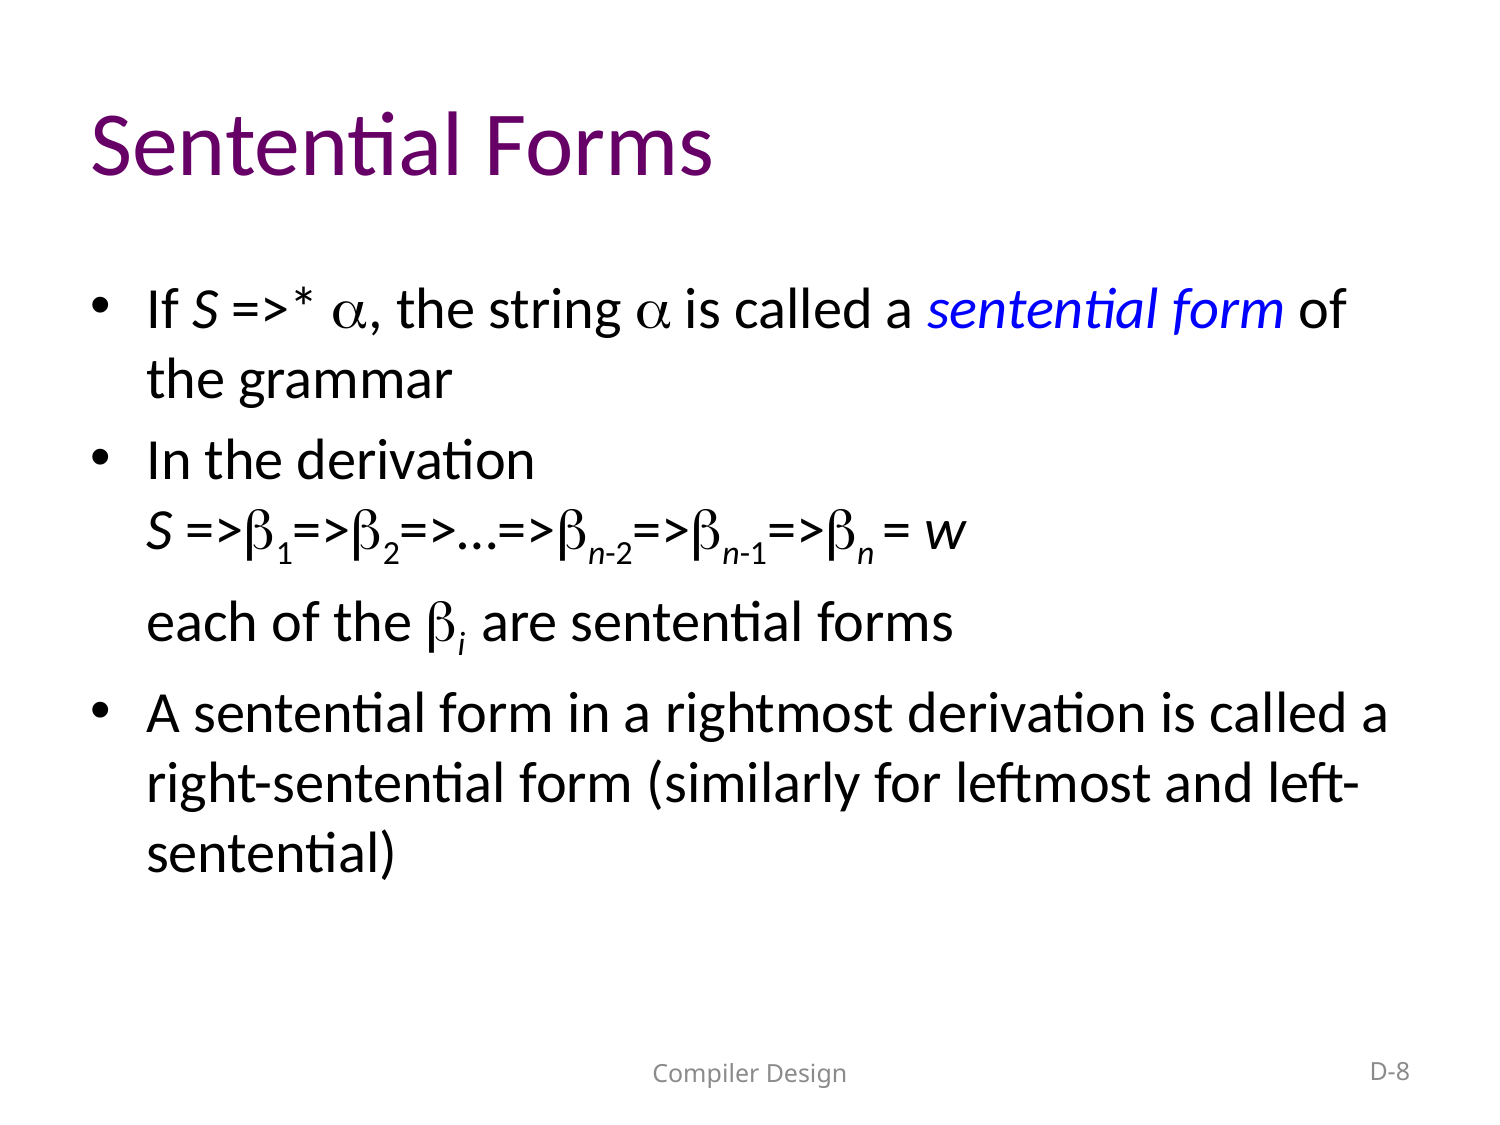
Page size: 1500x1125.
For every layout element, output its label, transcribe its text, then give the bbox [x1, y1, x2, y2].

title Sentential Forms [75, 45, 1425, 233]
footer Compiler Design [512, 1042, 988, 1103]
slide_number D-8 [1074, 1042, 1425, 1103]
list If S =>* , the string  is called a sentential form of the grammar In the derivation S =>1=>2=>…=>n-2=>n-1=>n = w each of the i are sentential forms A sentential form in a rightmost derivation is called a right-sentential form (similarly for leftmost and left-sentential) [75, 262, 1425, 1005]
